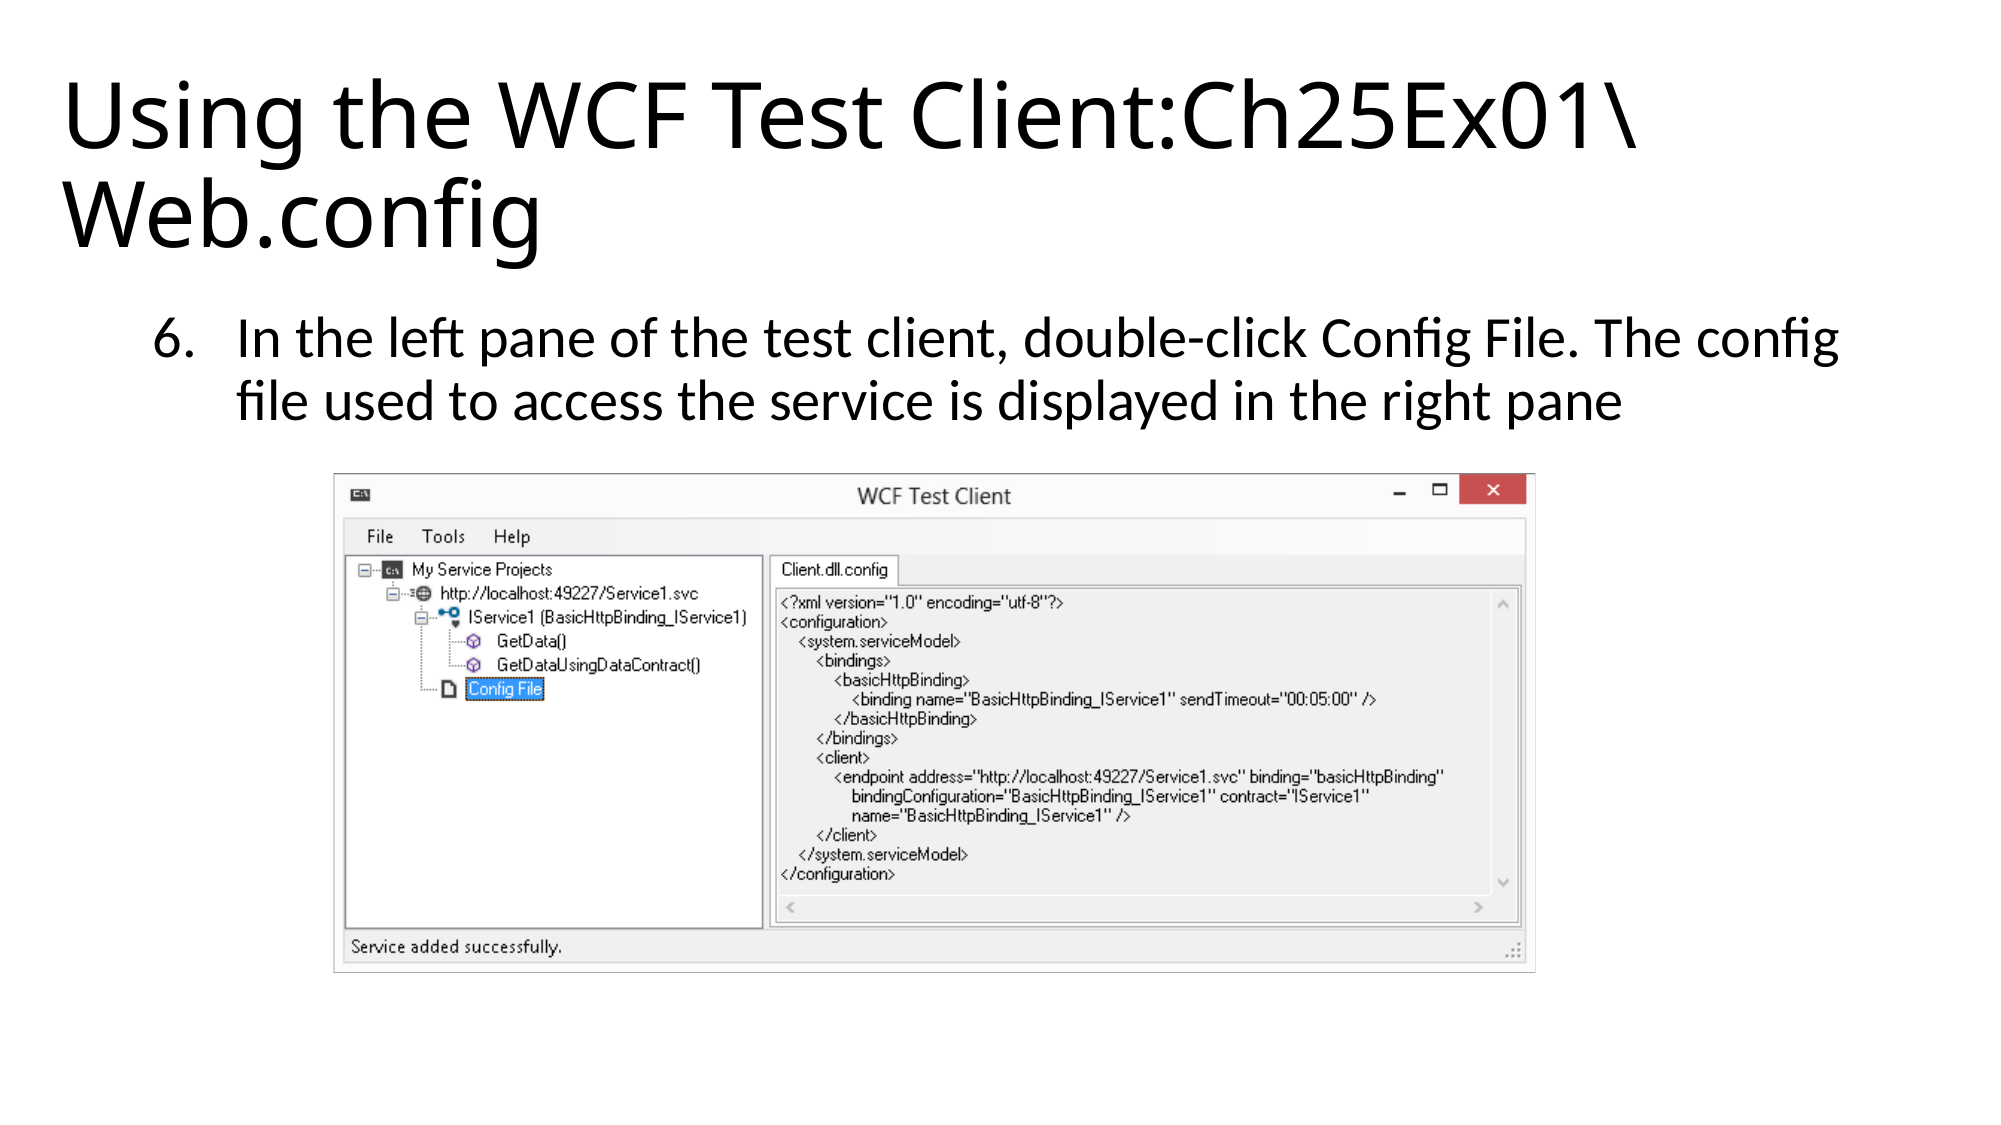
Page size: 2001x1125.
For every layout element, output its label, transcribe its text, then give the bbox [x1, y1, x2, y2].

list In the left pane of the test client, double-click Config File. The config file used to access the service is displayed in the right pane [137, 299, 1863, 1014]
picture [333, 473, 1536, 973]
title Using the WCF Test Client:Ch25Ex01\Web.config [46, 59, 1863, 278]
